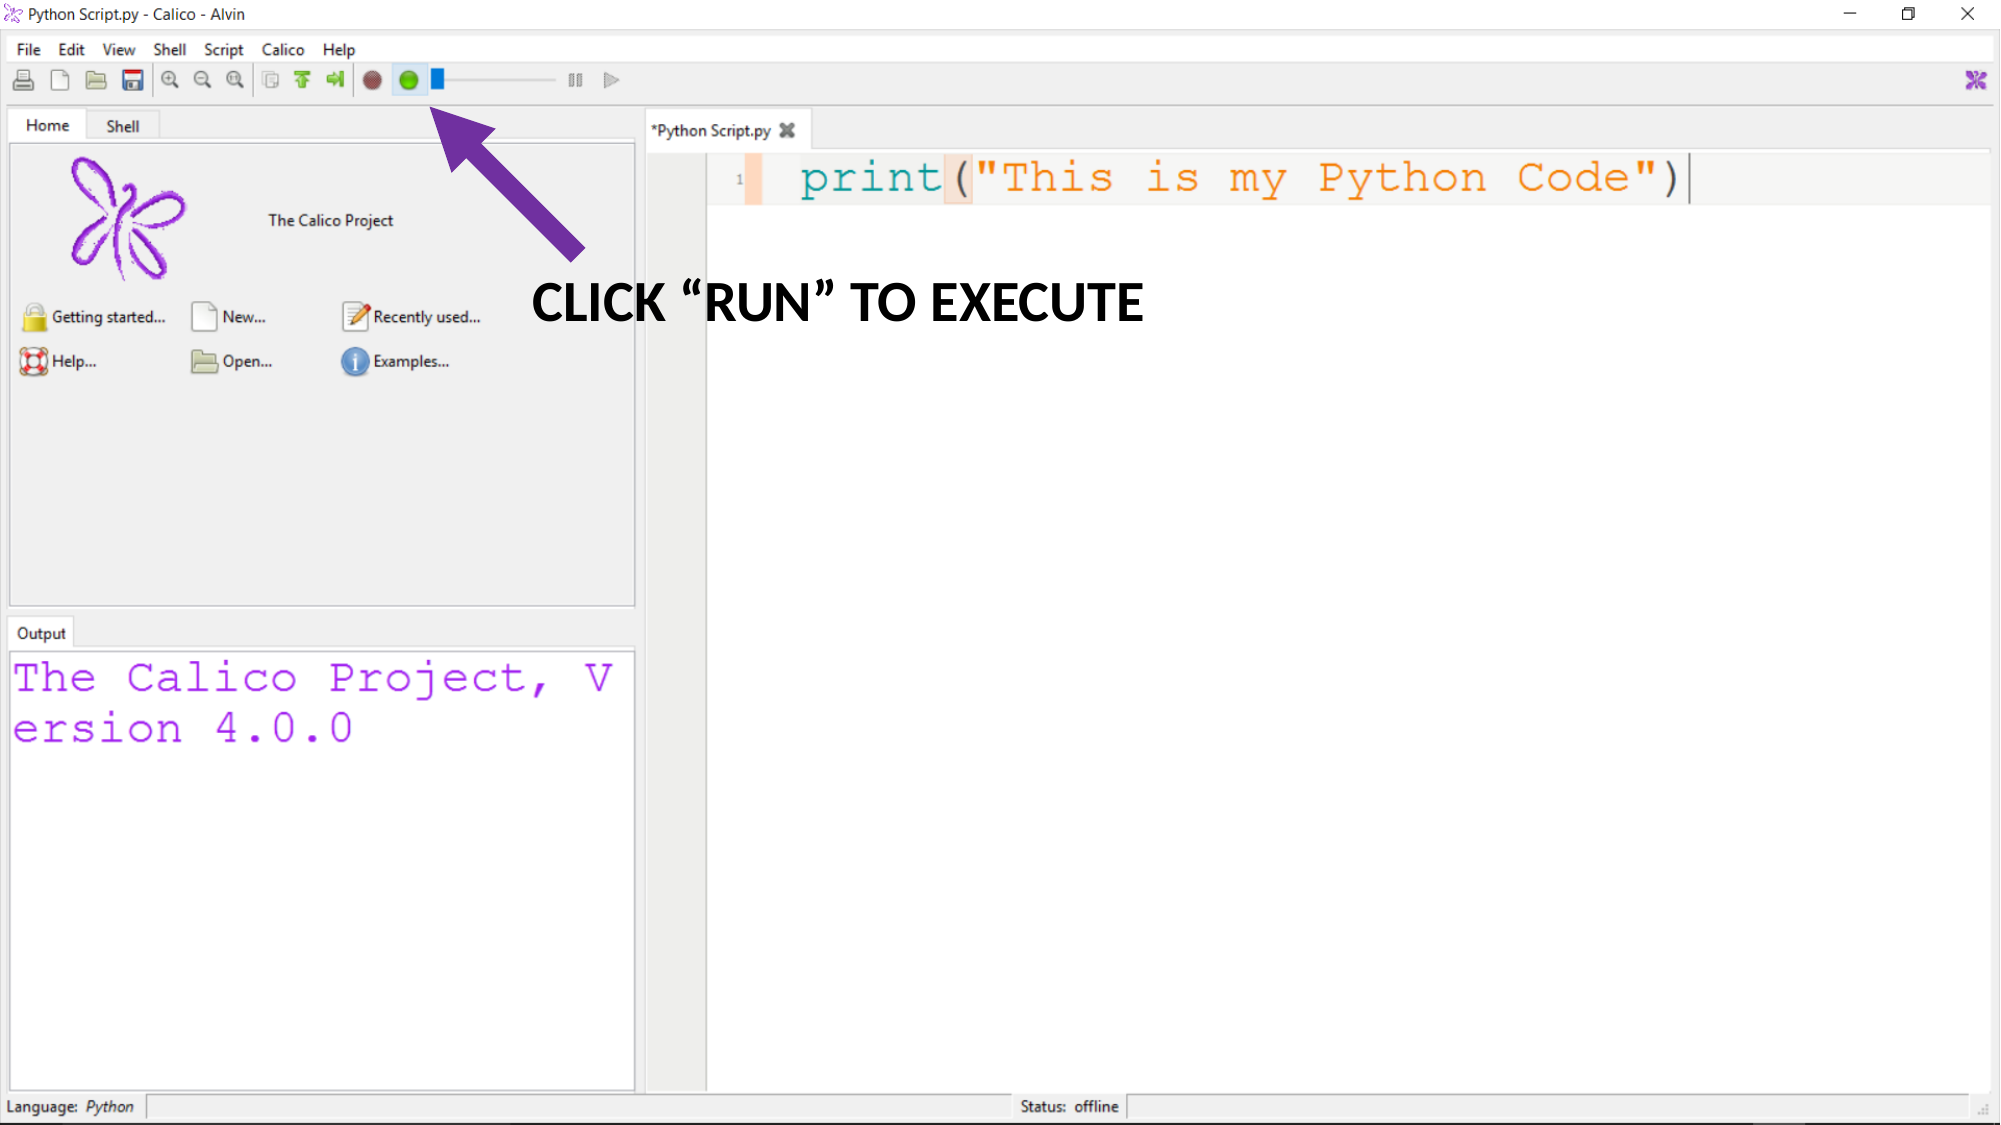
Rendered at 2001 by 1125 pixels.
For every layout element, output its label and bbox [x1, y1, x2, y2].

text_box [429, 106, 579, 256]
list [0, 0, 2000, 1125]
